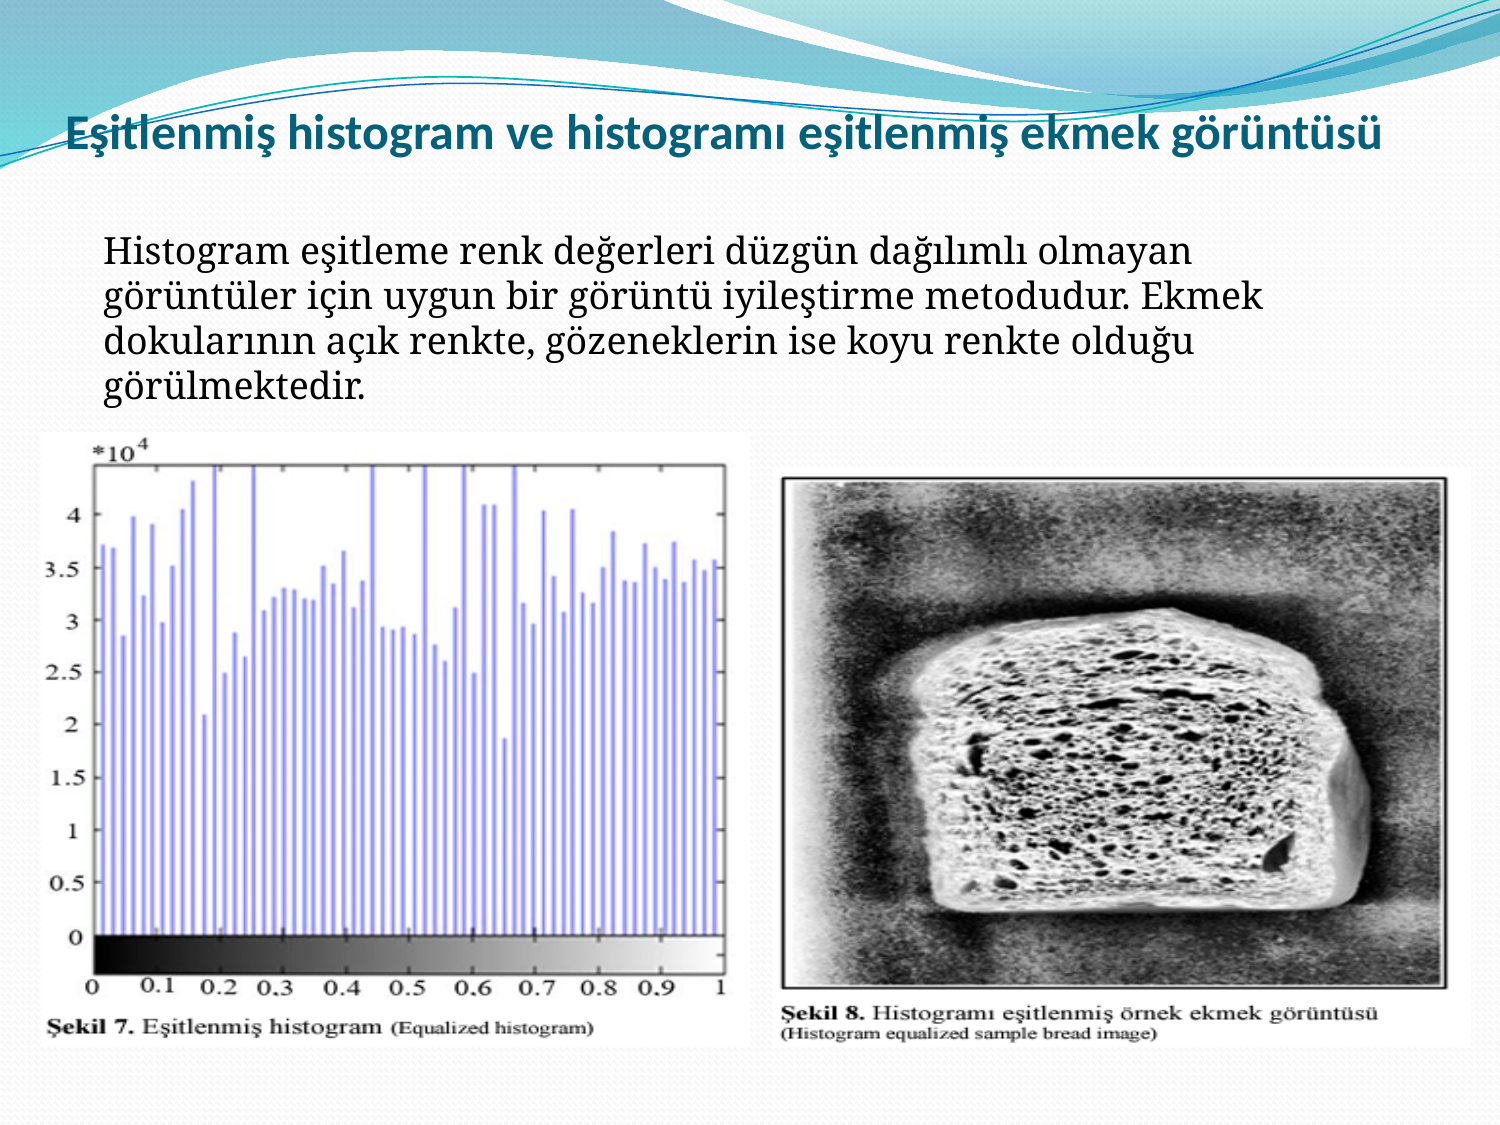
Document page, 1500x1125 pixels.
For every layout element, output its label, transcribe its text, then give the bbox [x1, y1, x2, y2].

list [41, 432, 751, 1048]
picture [773, 467, 1471, 1048]
title Eşitlenmiş histogram ve histogramı eşitlenmiş ekmek görüntüsü [64, 0, 1415, 160]
text_box Histogram eşitleme renk değerleri düzgün dağılımlı olmayan görüntüler için uygun bir görüntü iyileştirme metodudur. Ekmek dokularının açık renkte, gözeneklerin ise koyu renkte olduğu görülmektedir. [88, 219, 1353, 415]
